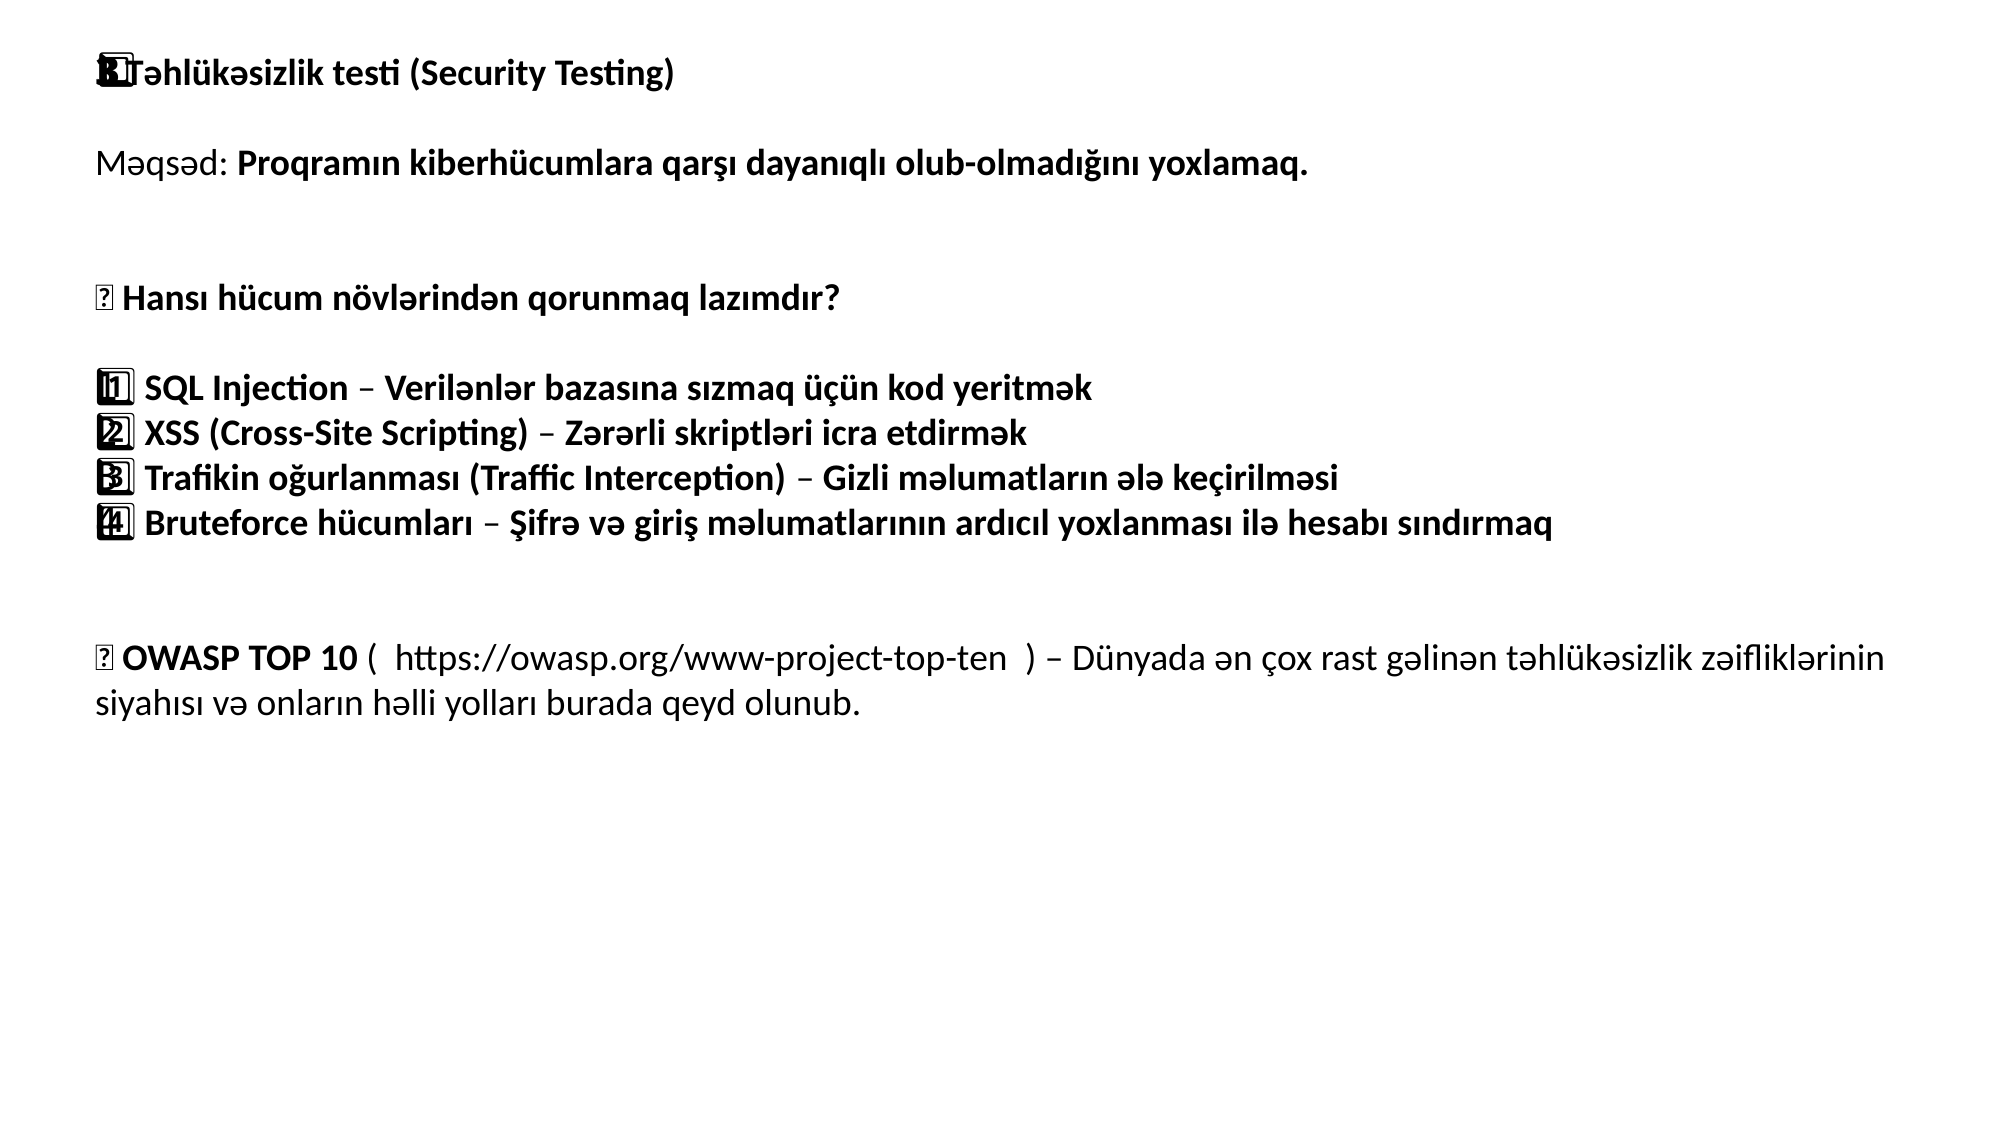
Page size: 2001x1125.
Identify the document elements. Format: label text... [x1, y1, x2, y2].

text_box 3️⃣ Təhlükəsizlik testi (Security Testing) Məqsəd: Proqramın kiberhücumlara qarşı dayanıqlı olub-olmadığını yoxlamaq. 📌 Hansı hücum növlərindən qorunmaq lazımdır? 1️⃣ SQL Injection – Verilənlər bazasına sızmaq üçün kod yeritmək 2️⃣ XSS (Cross-Site Scripting) – Zərərli skriptləri icra etdirmək 3️⃣ Trafikin oğurlanması (Traffic Interception) – Gizli məlumatların ələ keçirilməsi 4️⃣ Bruteforce hücumları – Şifrə və giriş məlumatlarının ardıcıl yoxlanması ilə hesabı sındırmaq 📌 OWASP TOP 10 ( https://owasp.org/www-project-top-ten ) – Dünyada ən çox rast gəlinən təhlükəsizlik zəifliklərinin siyahısı və onların həlli yolları burada qeyd olunub. [80, 40, 1968, 731]
